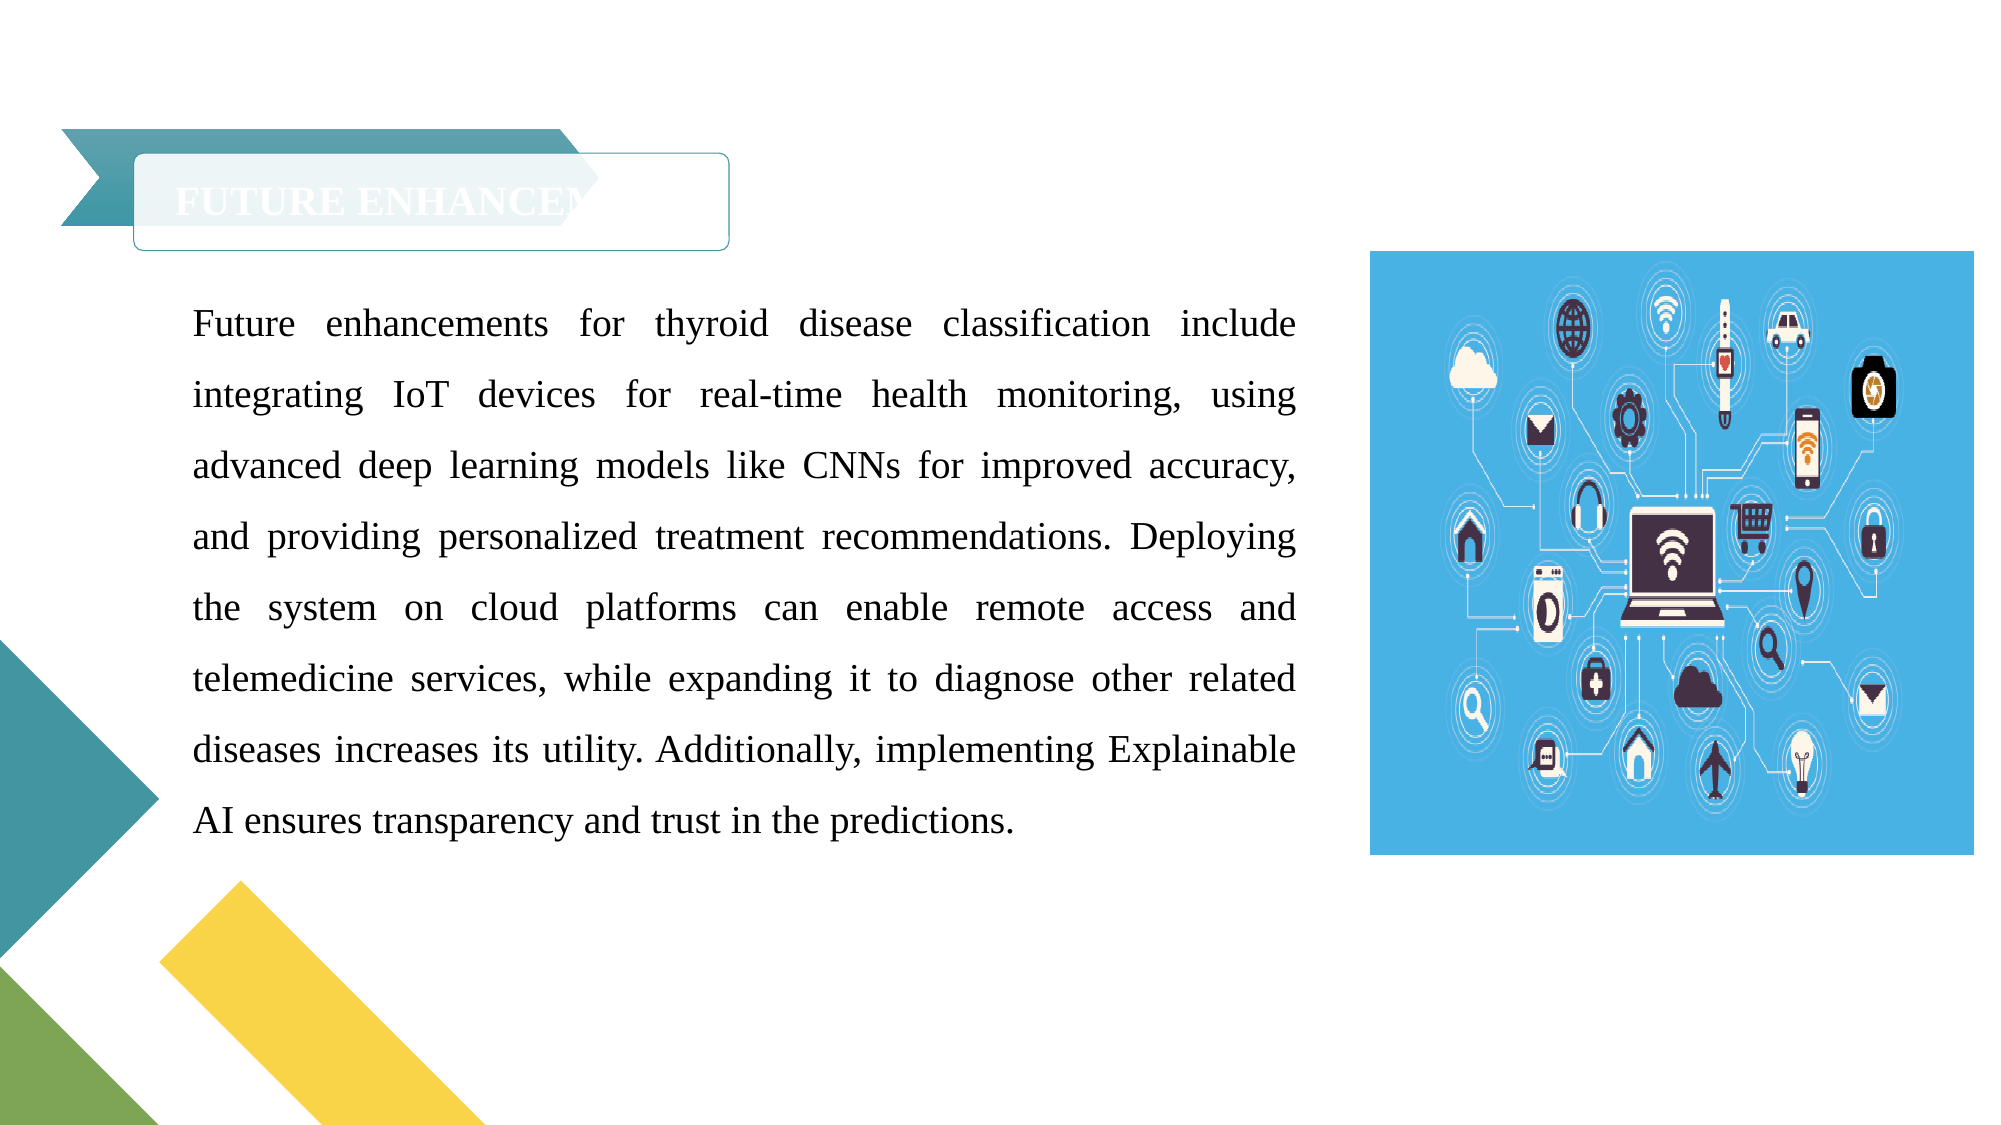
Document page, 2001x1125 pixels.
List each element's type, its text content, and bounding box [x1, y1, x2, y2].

picture [25, 310, 558, 433]
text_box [60, 128, 730, 251]
picture [1370, 251, 1974, 855]
text_box Future enhancements for thyroid disease classification include integrating IoT devices for real-time health monitoring, using advanced deep learning models like CNNs for improved accuracy, and providing personalized treatment recommendations. Deploying the system on cloud platforms can enable remote access and telemedicine services, while expanding it to diagnose other related diseases increases its utility. Additionally, implementing Explainable AI ensures transparency and trust in the predictions. [177, 265, 1313, 912]
